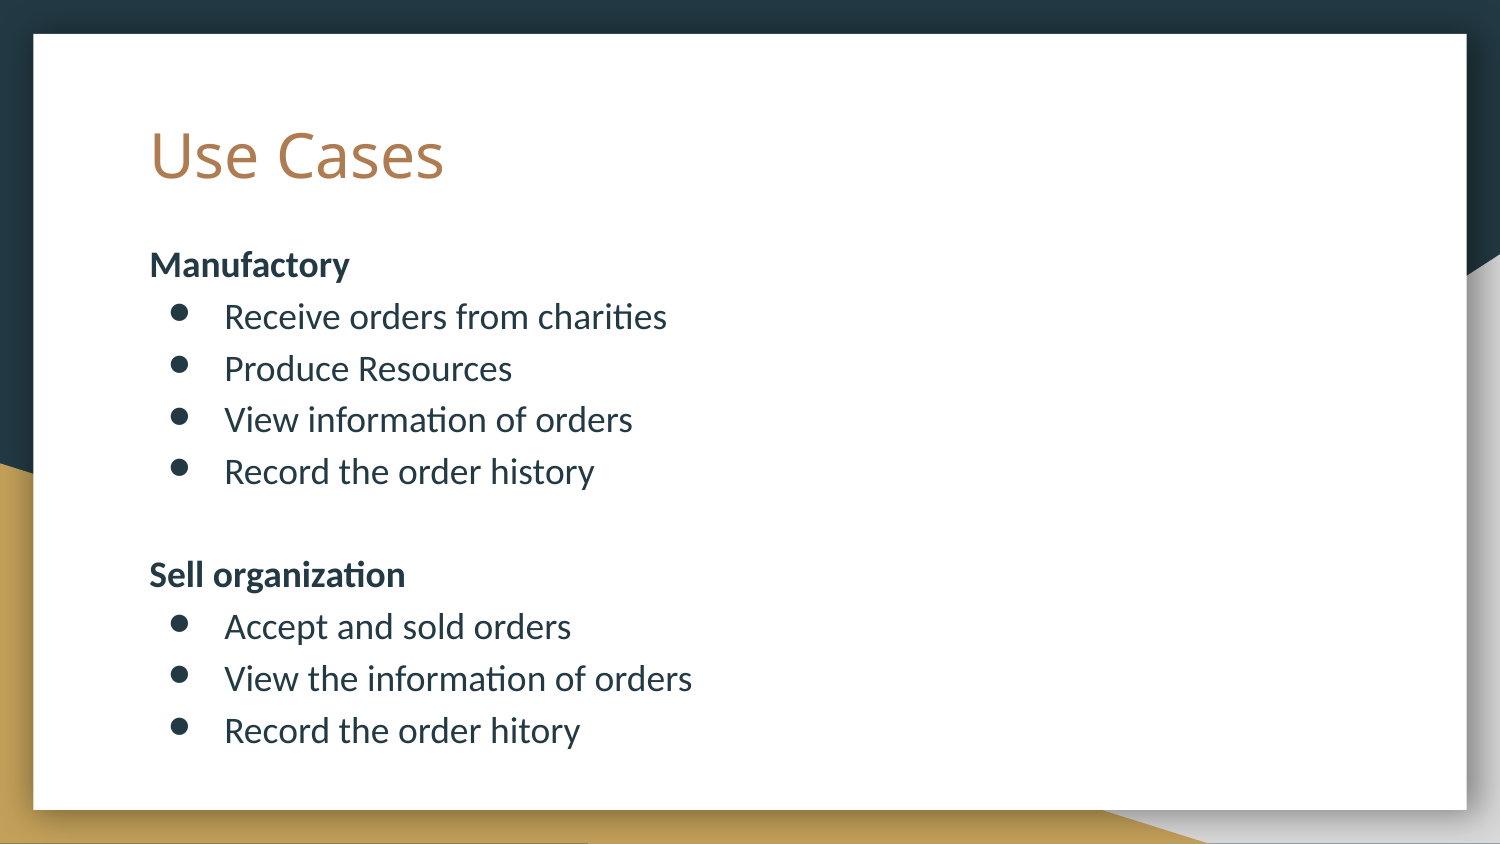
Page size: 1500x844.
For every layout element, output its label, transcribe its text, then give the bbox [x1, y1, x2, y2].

title Use Cases [134, 101, 1366, 218]
list Manufactory Receive orders from charities Produce Resources View information of orders Record the order history Sell organization Accept and sold orders View the information of orders Record the order hitory [134, 218, 1366, 816]
